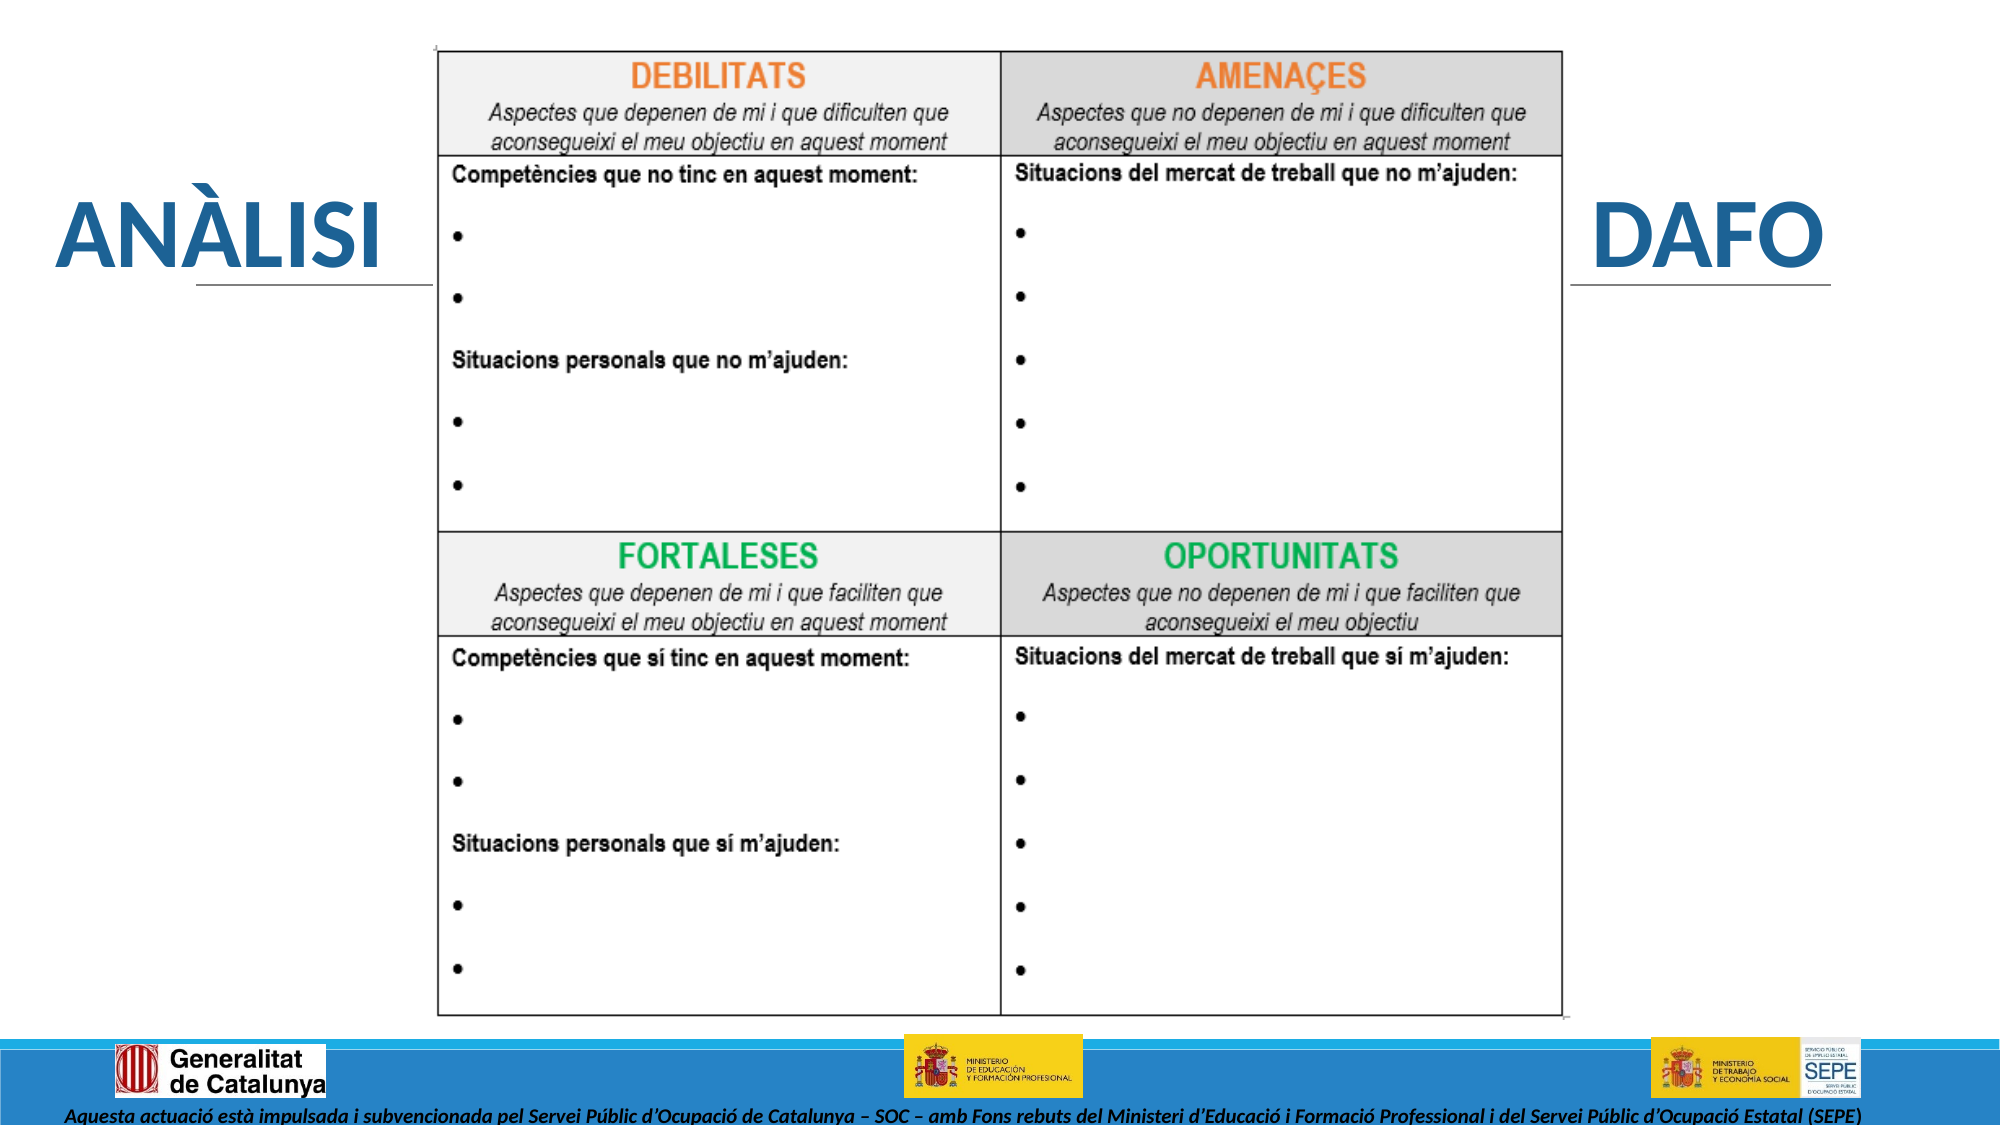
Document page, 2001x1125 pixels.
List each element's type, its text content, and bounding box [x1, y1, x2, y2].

text_box DAFO [1575, 56, 2000, 295]
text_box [49, 1033, 1951, 1125]
title ANÀLISI [0, 57, 427, 295]
picture [432, 45, 1571, 1020]
